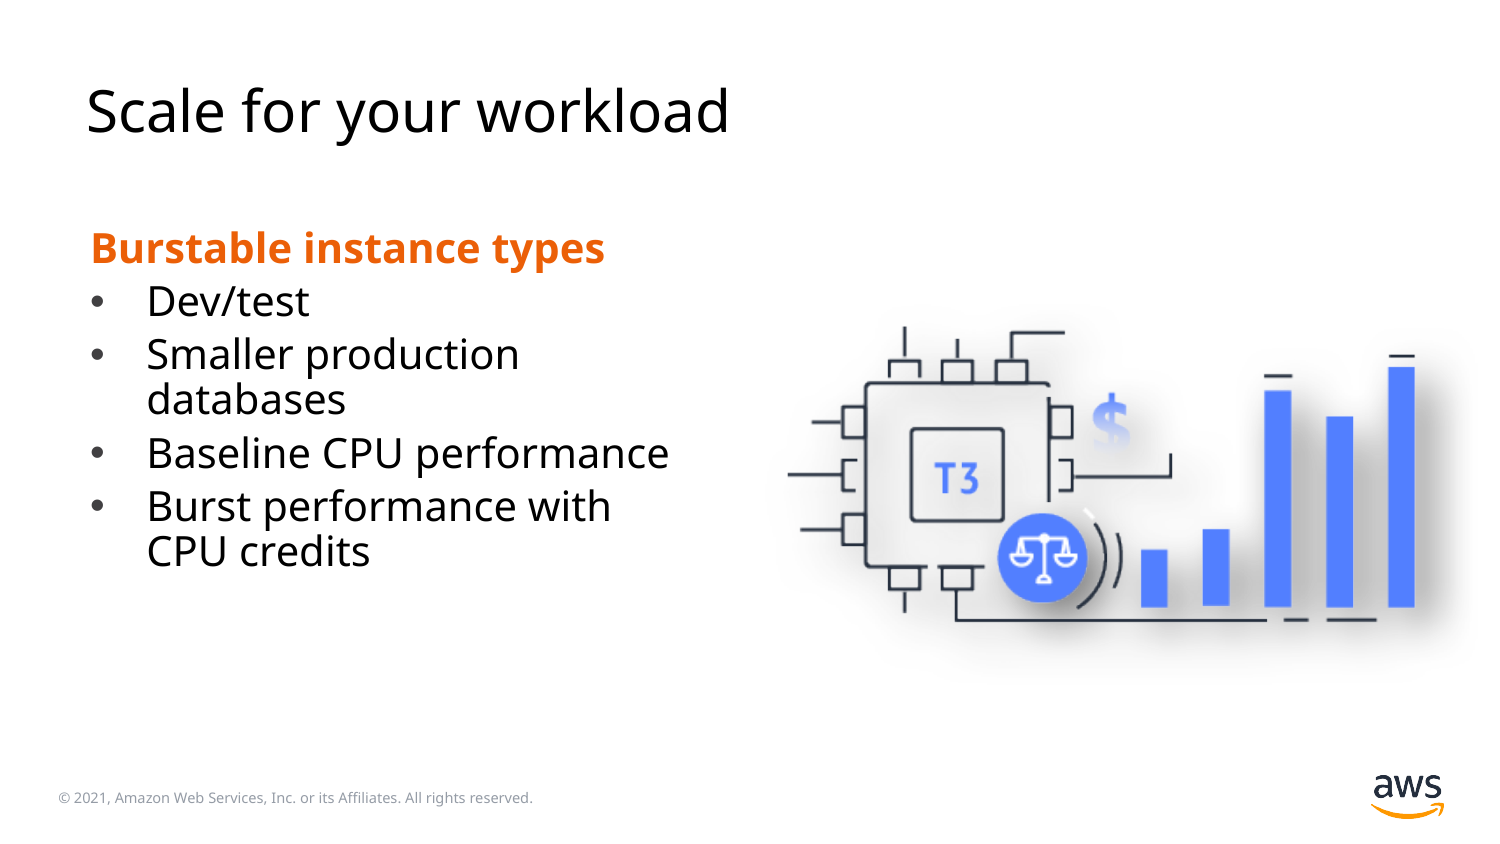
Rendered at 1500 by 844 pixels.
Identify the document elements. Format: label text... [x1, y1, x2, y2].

picture [1371, 775, 1444, 819]
title Scale for your workload [56, 58, 1444, 160]
list Burstable instance types Dev/test Smaller production databases Baseline CPU performance Burst performance with CPU credits [60, 203, 707, 677]
picture [771, 316, 1440, 643]
